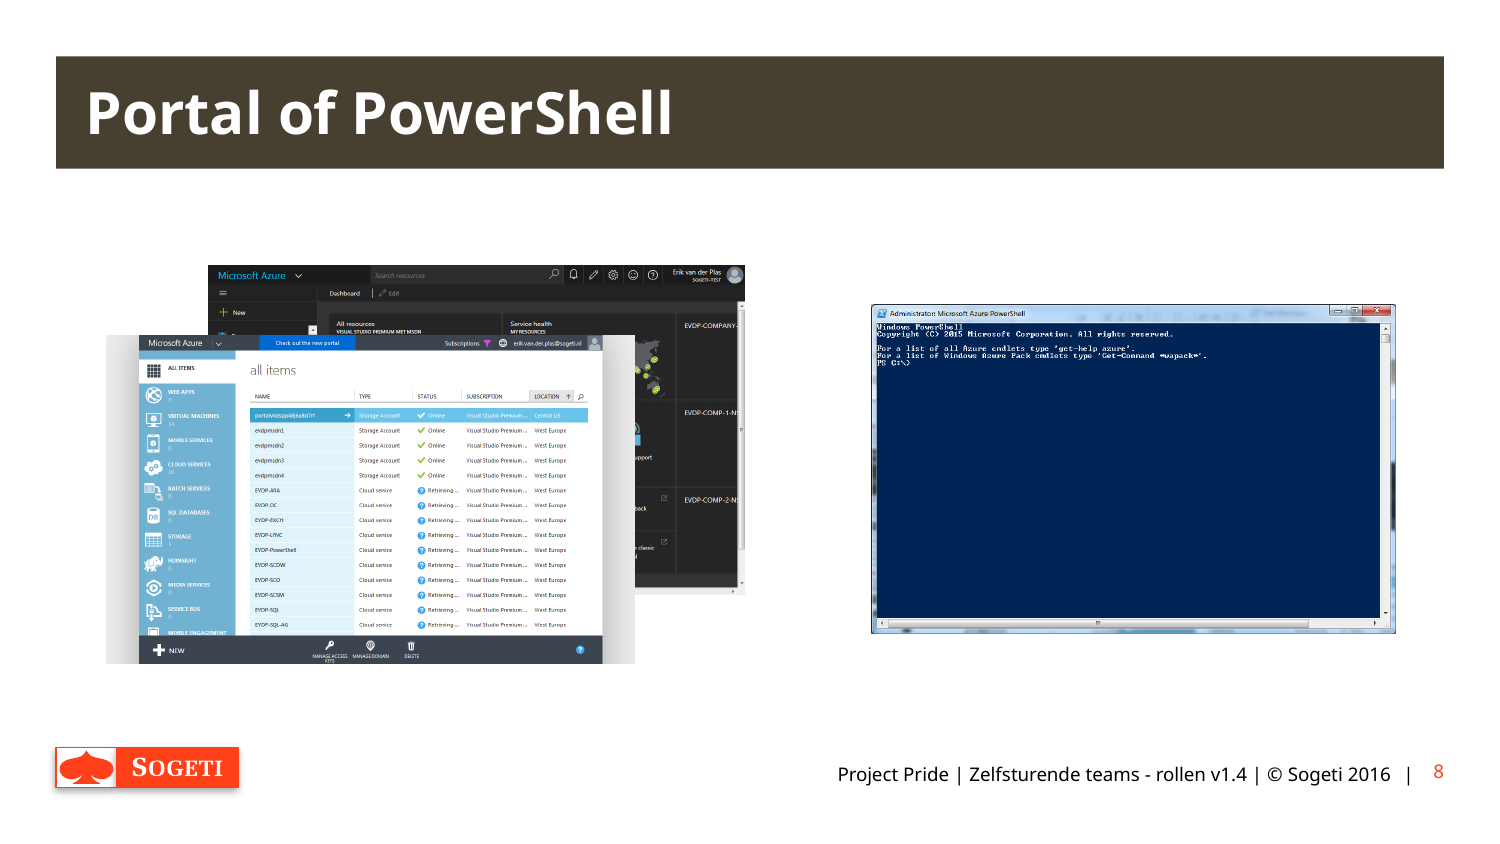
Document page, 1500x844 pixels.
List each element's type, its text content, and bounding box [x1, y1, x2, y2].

picture [871, 304, 1396, 634]
picture [106, 265, 746, 665]
title Portal of PowerShell [56, 56, 1444, 169]
slide_number 8 [1408, 755, 1444, 788]
footer Project Pride | Zelfsturende teams - rollen v1.4 | © Sogeti 2016 [309, 755, 1396, 788]
